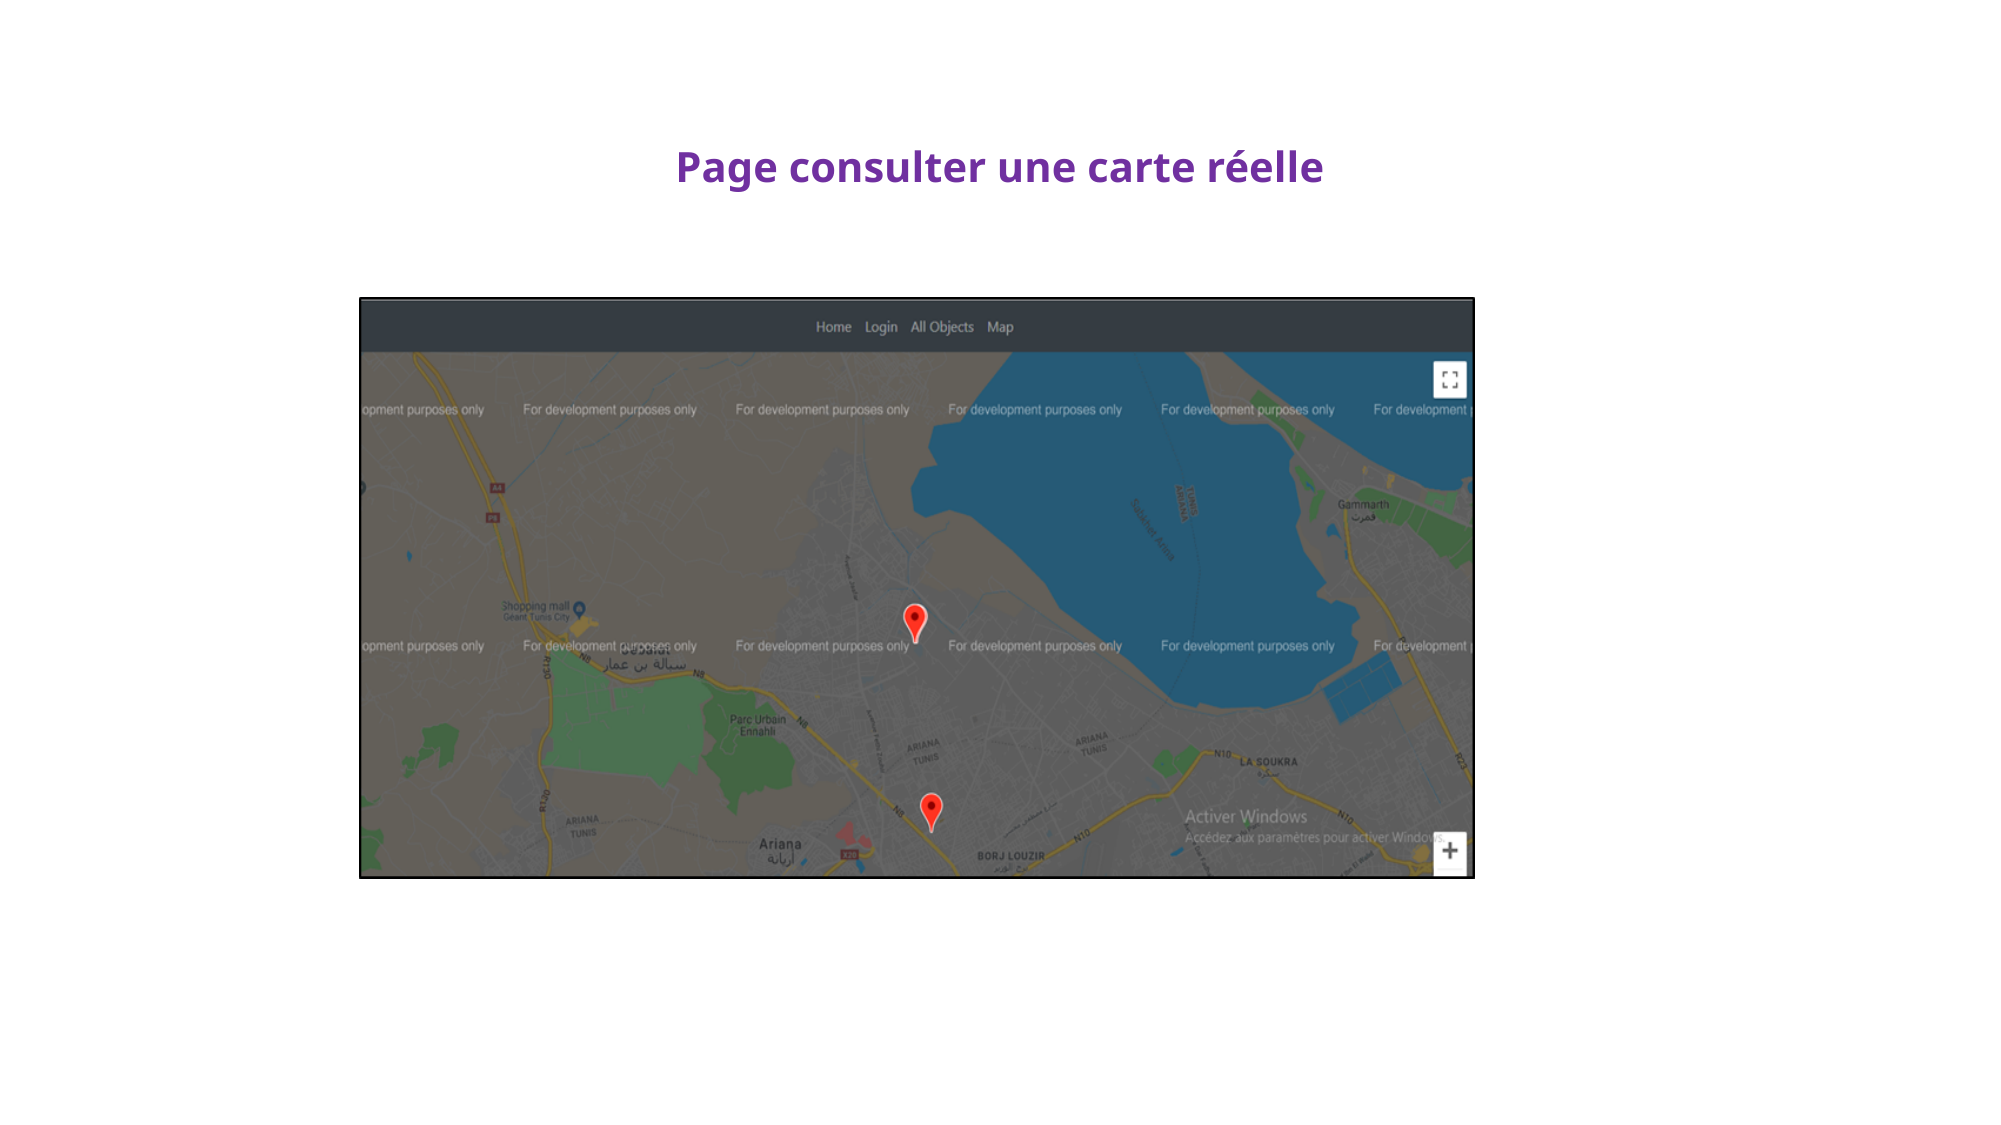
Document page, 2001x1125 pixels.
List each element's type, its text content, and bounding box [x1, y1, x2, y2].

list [359, 297, 1475, 879]
title Page consulter une carte réelle [137, 59, 1863, 278]
